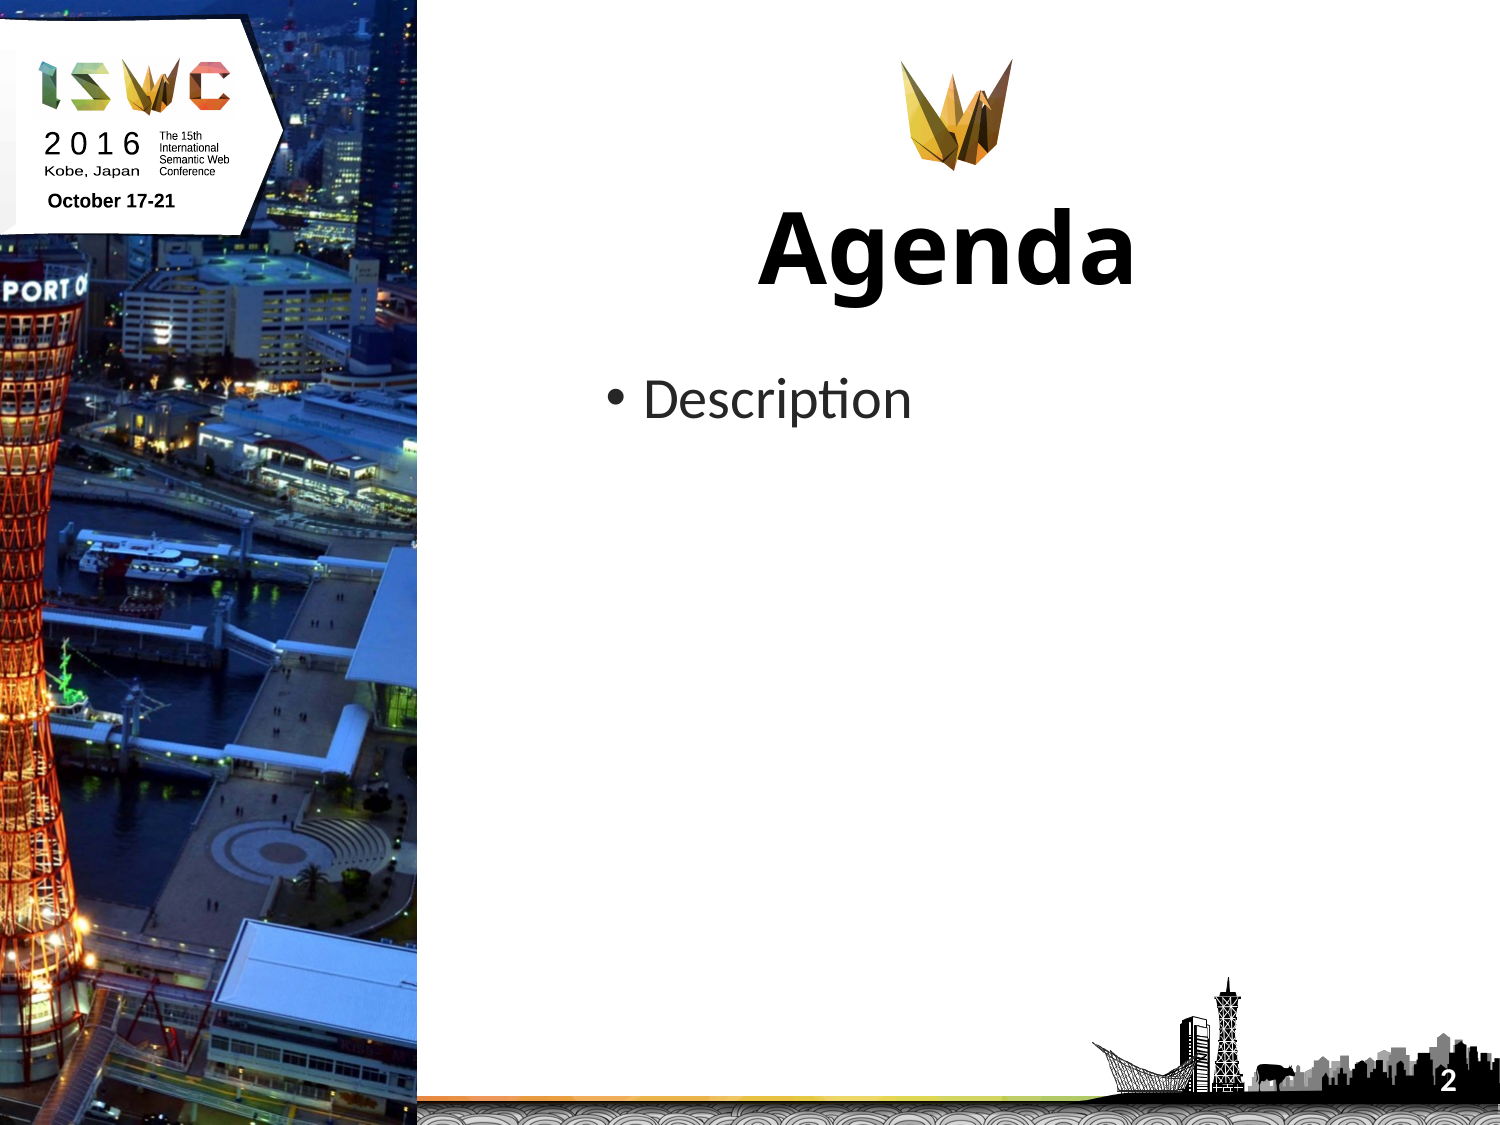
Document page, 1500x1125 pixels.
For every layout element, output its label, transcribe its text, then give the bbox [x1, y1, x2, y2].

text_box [900, 58, 1013, 171]
list Description [590, 361, 1440, 1014]
title Agenda [450, 185, 1447, 320]
picture [0, 0, 1500, 1125]
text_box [417, 1101, 1500, 1125]
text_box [0, 13, 285, 239]
